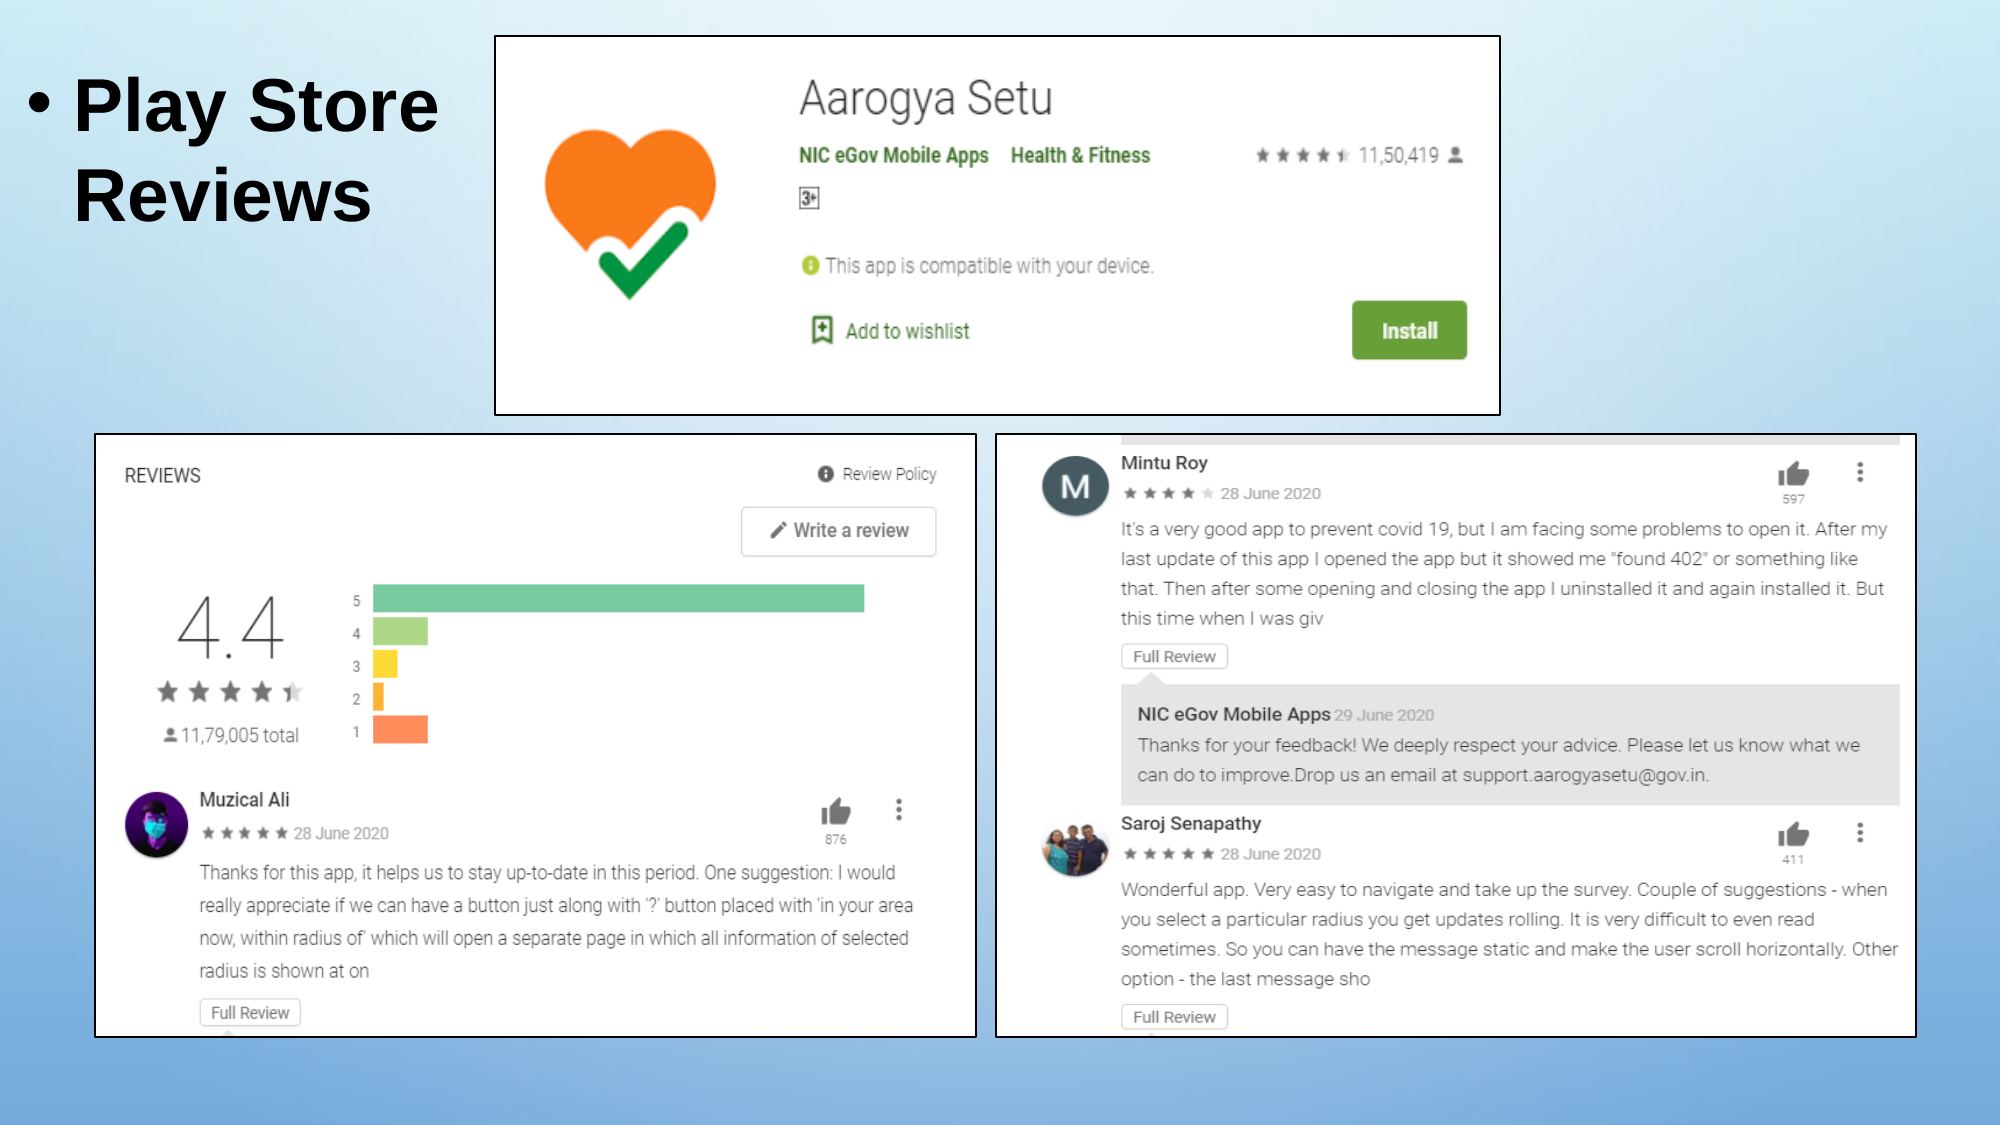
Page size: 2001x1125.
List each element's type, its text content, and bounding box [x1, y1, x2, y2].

picture [95, 434, 975, 1037]
text_box Play Store Reviews [11, 49, 474, 244]
picture [997, 434, 1916, 1037]
picture [495, 36, 1500, 415]
